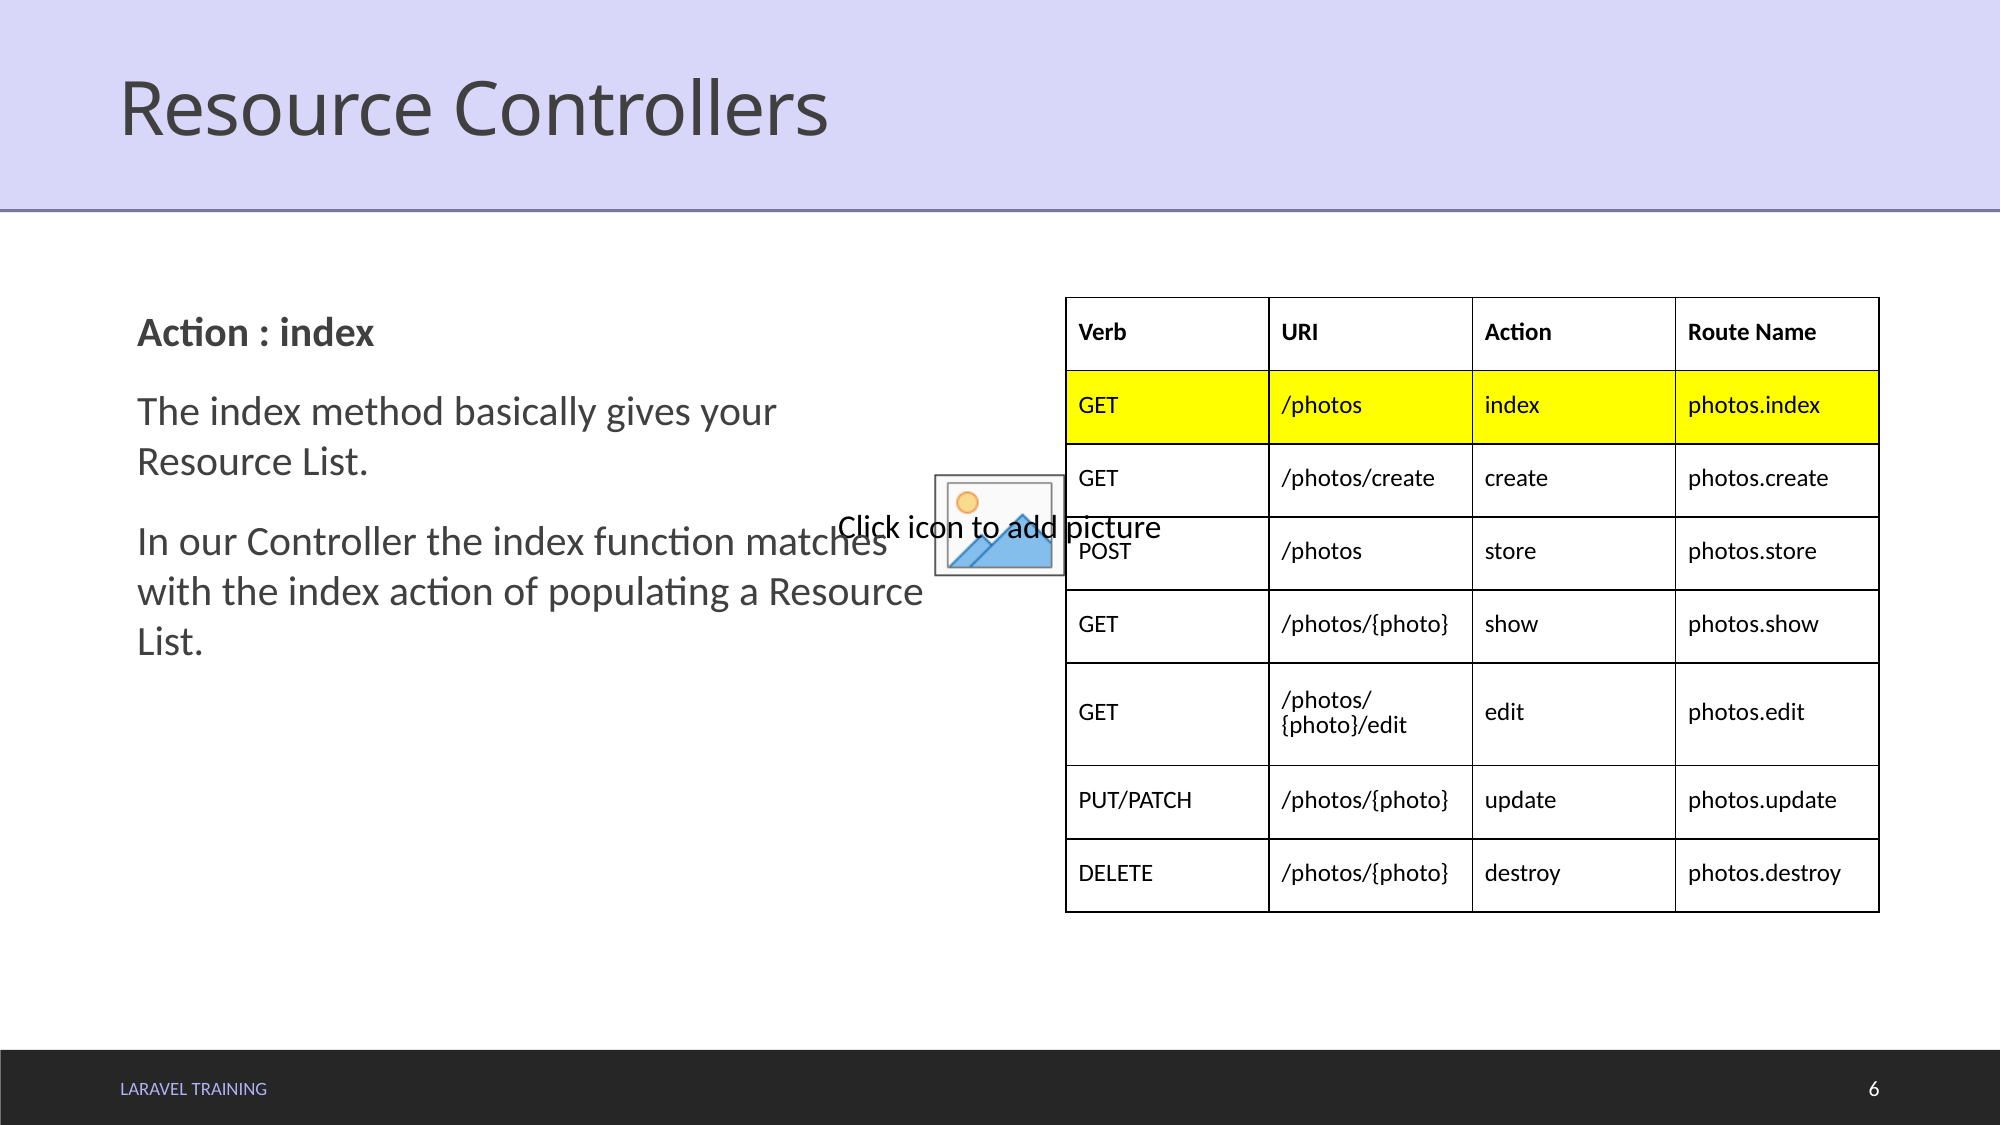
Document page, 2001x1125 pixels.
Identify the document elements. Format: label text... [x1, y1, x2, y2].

picture [0, 0, 2000, 1052]
slide_number 6 [1793, 1062, 1895, 1118]
footer LARAVEL TRAINING [105, 1062, 1224, 1118]
